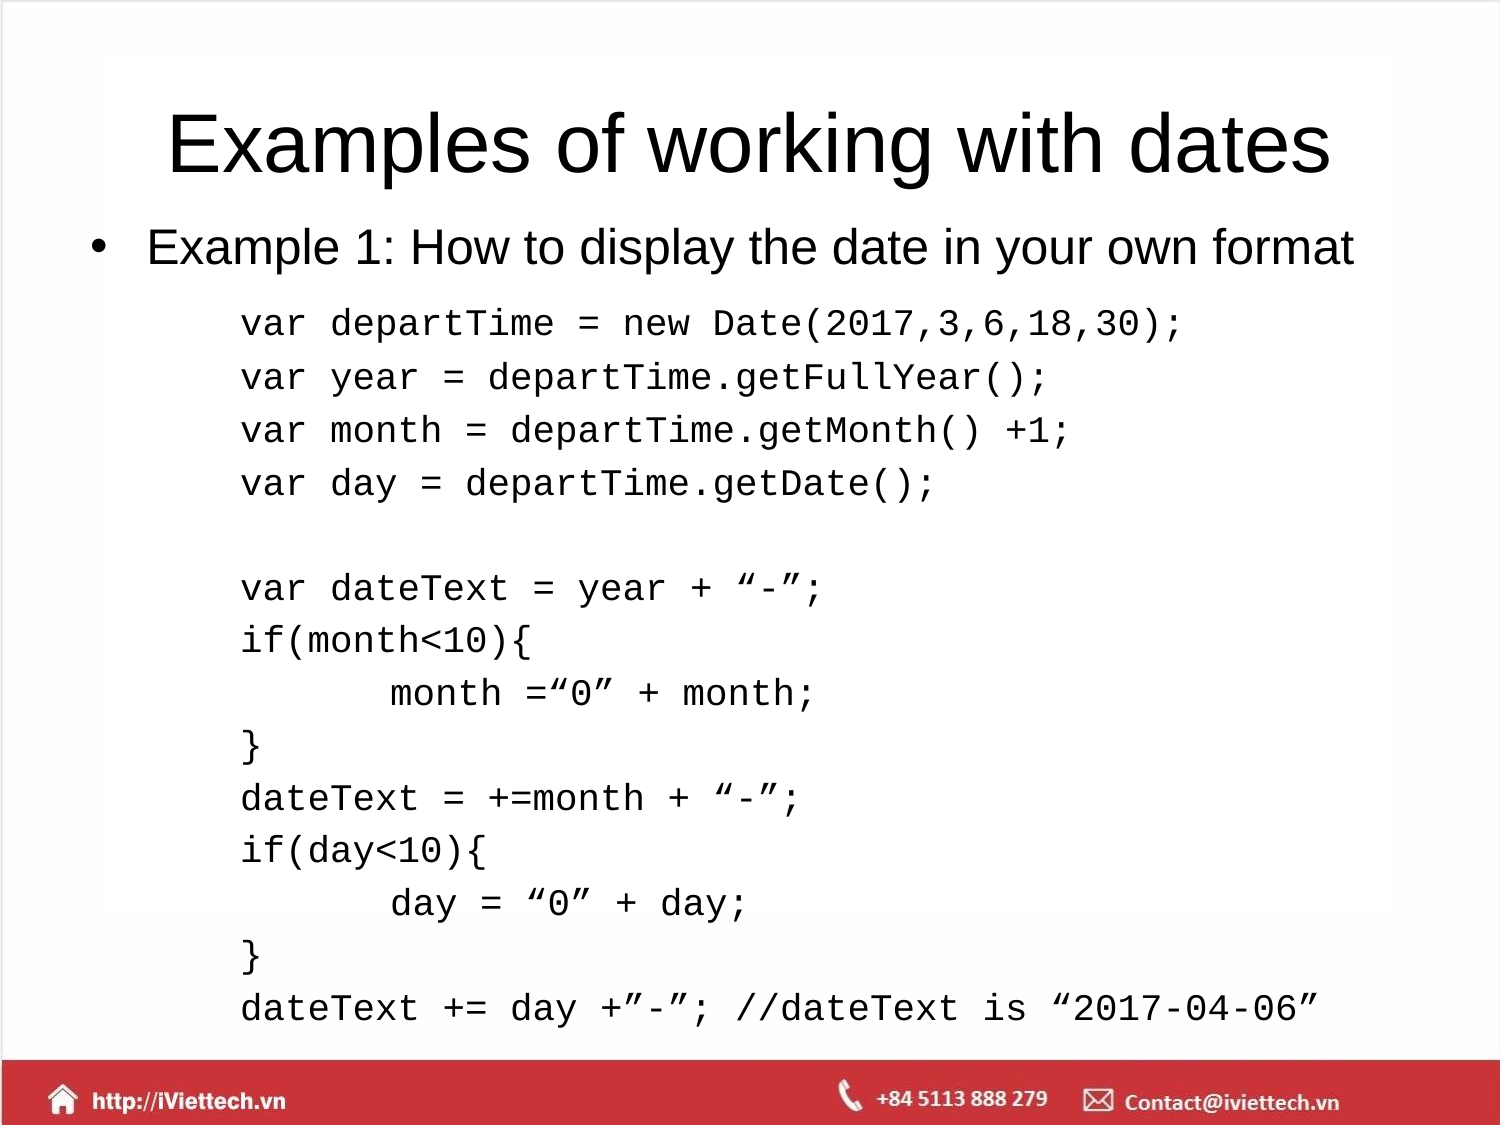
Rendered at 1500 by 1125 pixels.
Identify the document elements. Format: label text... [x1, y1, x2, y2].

title Examples of working with dates [75, 45, 1425, 233]
picture [0, 0, 1500, 1125]
list Example 1: How to display the date in your own format var departTime = new Date(2017,3,6,18,30); var year = departTime.getFullYear(); var month = departTime.getMonth() +1; var day = departTime.getDate(); var dateText = year + “-”; if(month<10){ month =“0” + month; } dateText = +=month + “-”; if(day<10){ day = “0” + day; } dateText += day +”-”; //dateText is “2017-04-06” [75, 207, 1463, 950]
